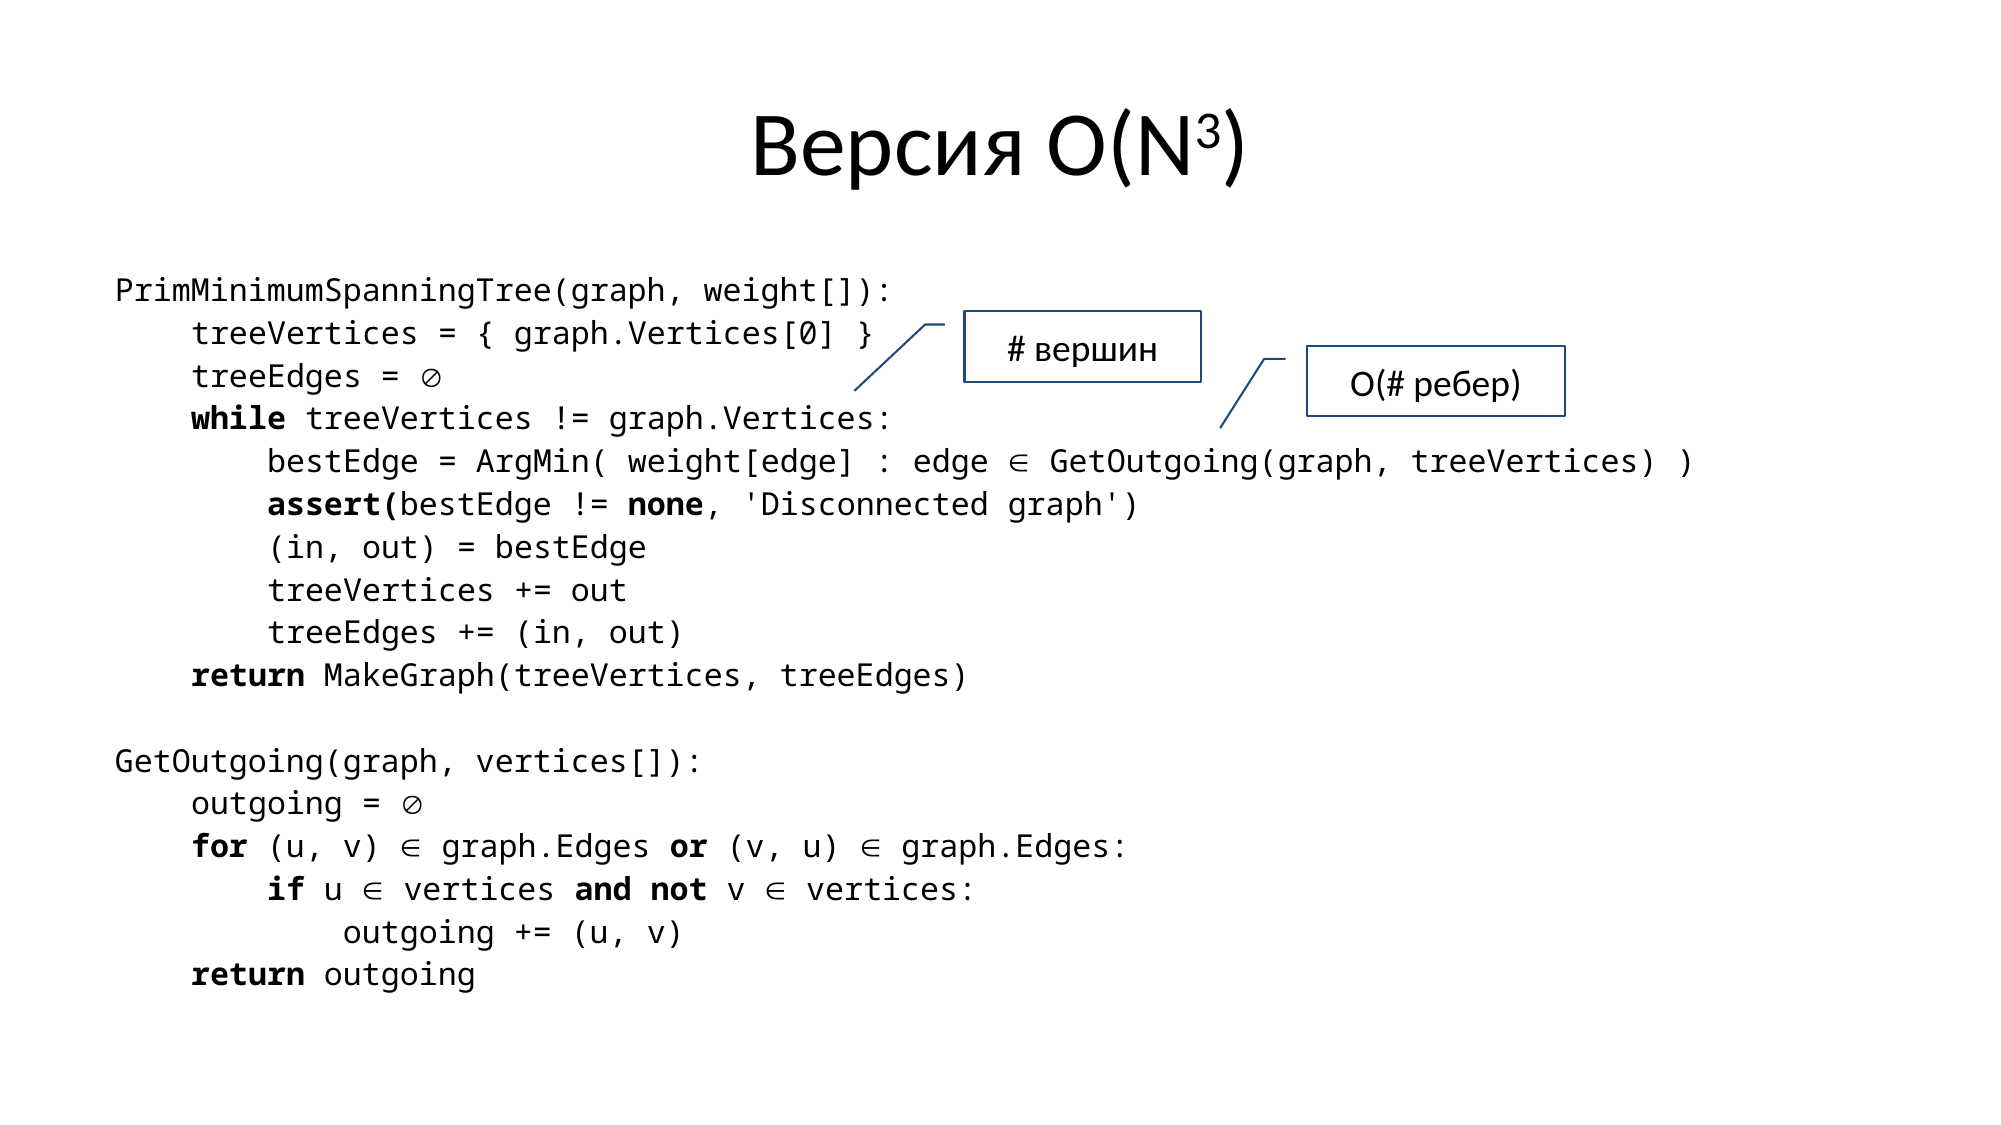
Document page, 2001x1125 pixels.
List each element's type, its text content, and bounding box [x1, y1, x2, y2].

list PrimMinimumSpanningTree(graph, weight[]): treeVertices = { graph.Vertices[0] } treeEdges =  while treeVertices != graph.Vertices: bestEdge = ArgMin( weight[edge] : edge  GetOutgoing(graph, treeVertices) ) assert(bestEdge != none, 'Disconnected graph') (in, out) = bestEdge treeVertices += out treeEdges += (in, out) return MakeGraph(treeVertices, treeEdges) GetOutgoing(graph, vertices[]): outgoing =  for (u, v)  graph.Edges or (v, u)  graph.Edges: if u  vertices and not v  vertices: outgoing += (u, v) return outgoing [99, 262, 1900, 1005]
text_box O(# ребер) [1305, 343, 1567, 419]
text_box # вершин [962, 309, 1203, 384]
text_box O(# ребер) [1218, 356, 1286, 430]
title Версия O(N3) [99, 45, 1900, 233]
text_box # вершин [852, 322, 945, 393]
